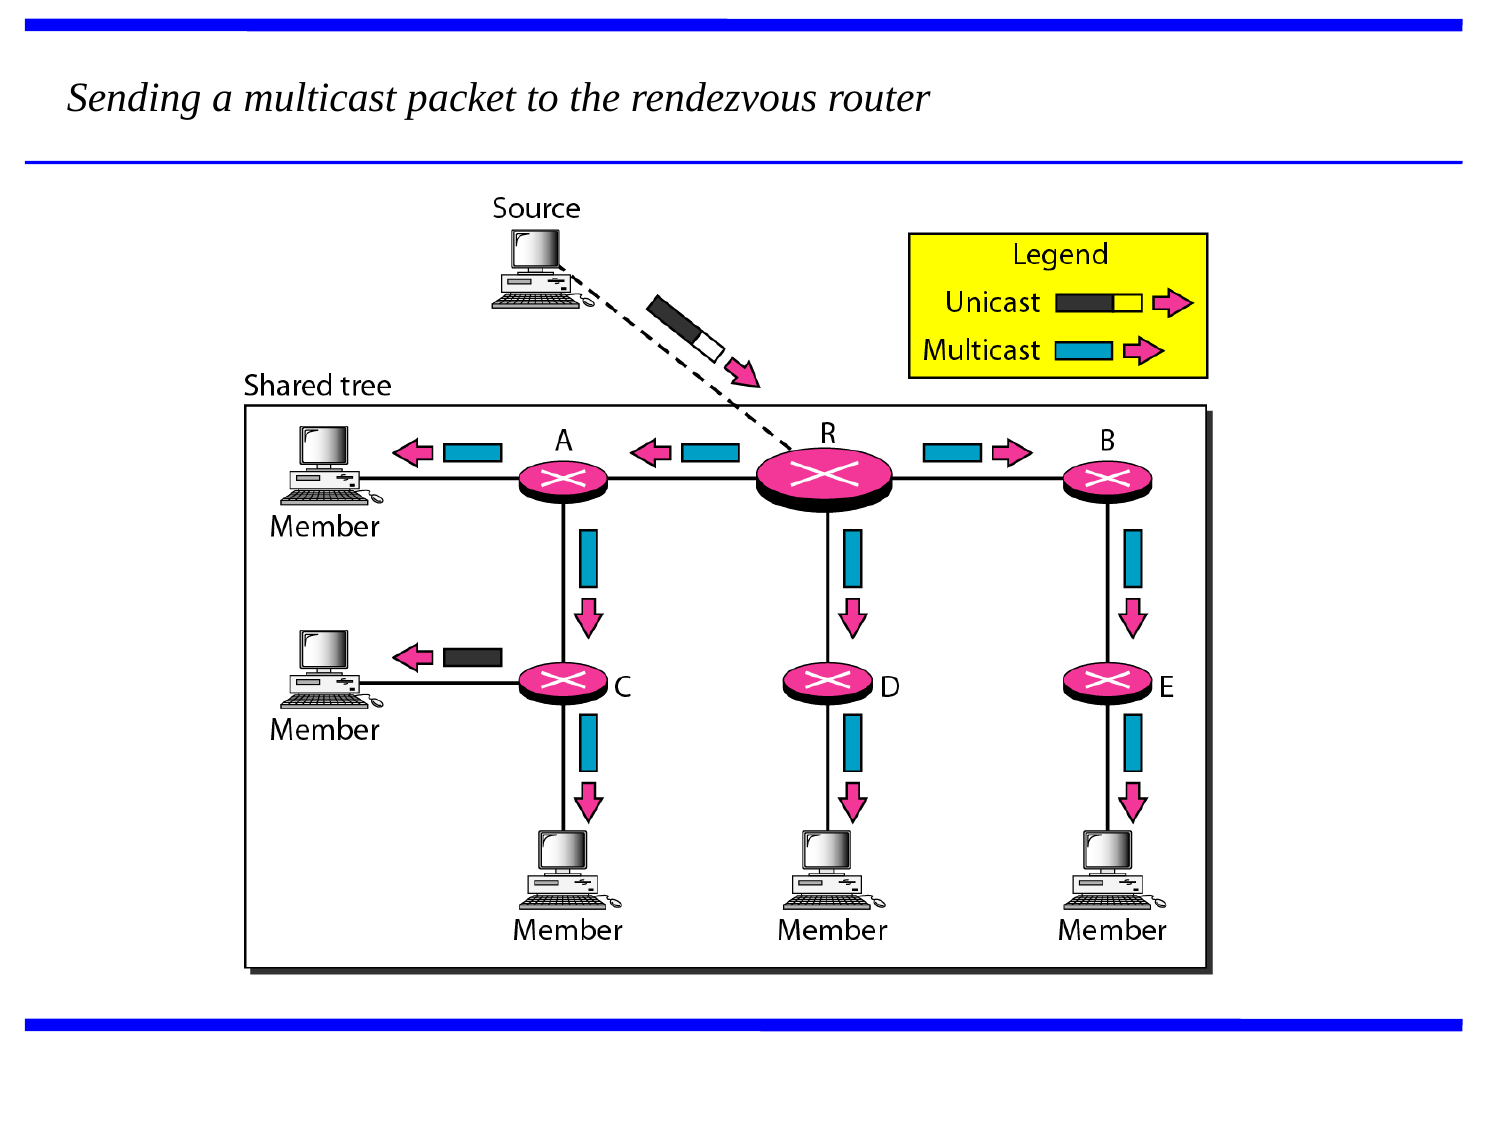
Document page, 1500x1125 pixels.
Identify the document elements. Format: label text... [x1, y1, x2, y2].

text_box Sending a multicast packet to the rendezvous router [52, 62, 947, 128]
picture [243, 191, 1213, 976]
